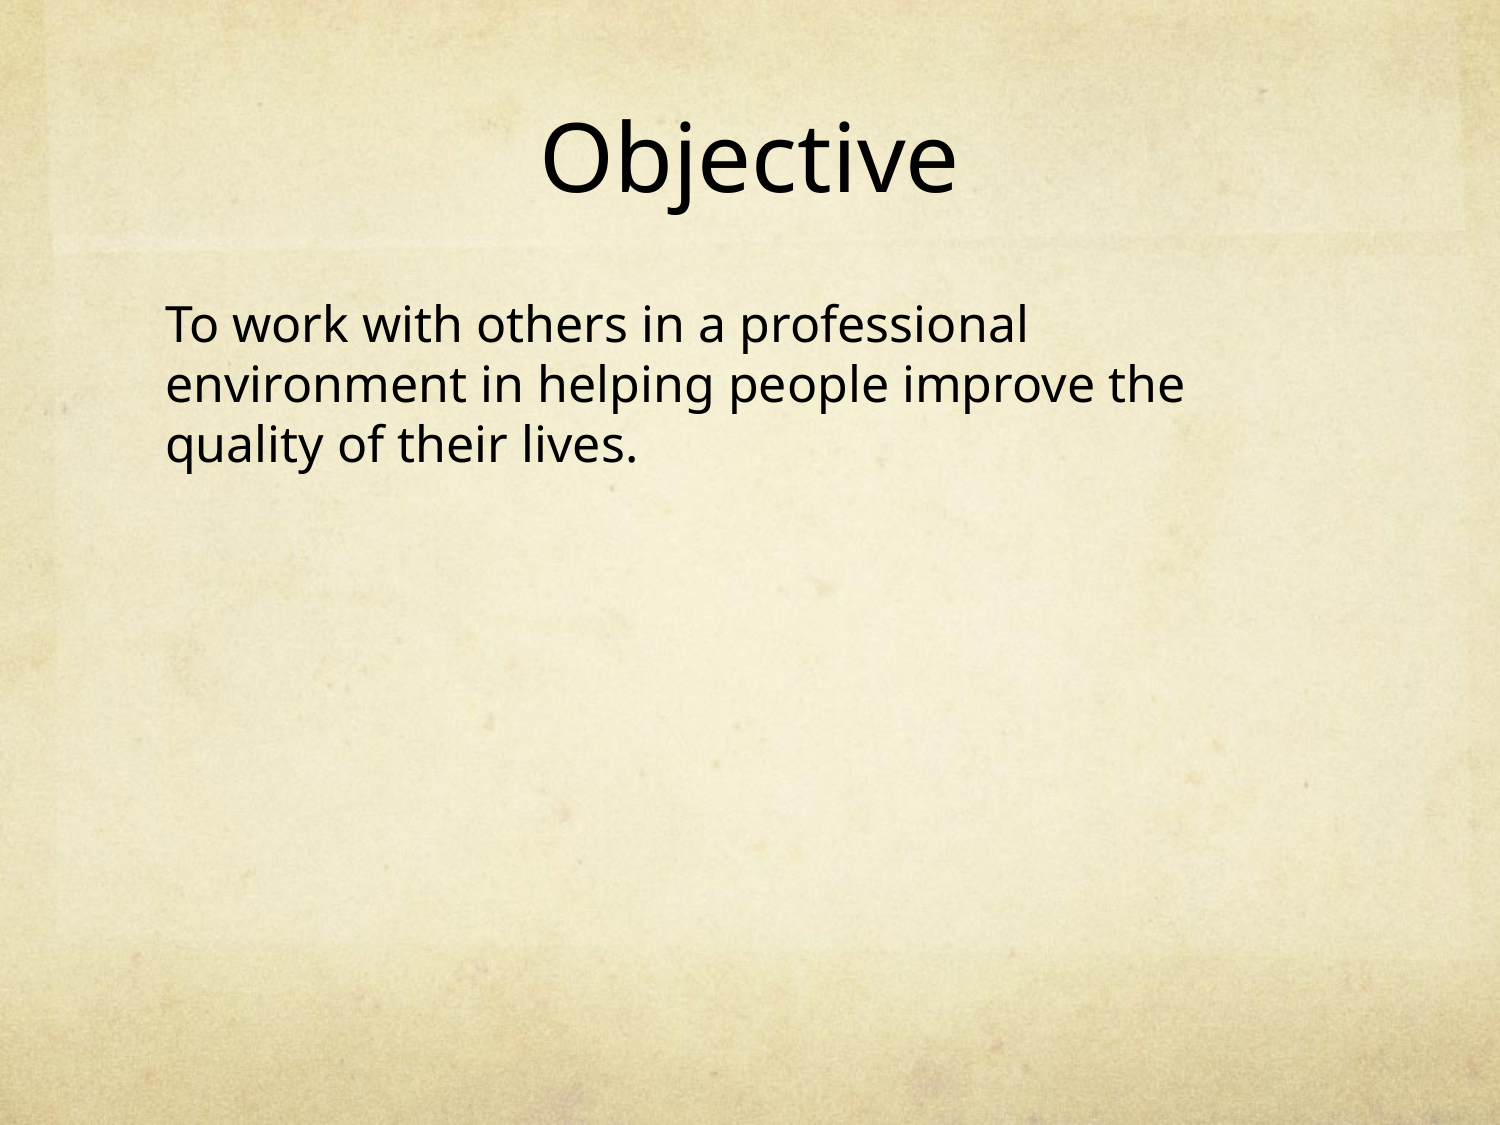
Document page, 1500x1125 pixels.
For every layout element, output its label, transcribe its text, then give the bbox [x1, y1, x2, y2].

picture [0, 0, 1500, 1125]
title Objective [150, 82, 1350, 225]
list To work with others in a professional environment in helping people improve the quality of their lives. [150, 284, 1350, 950]
